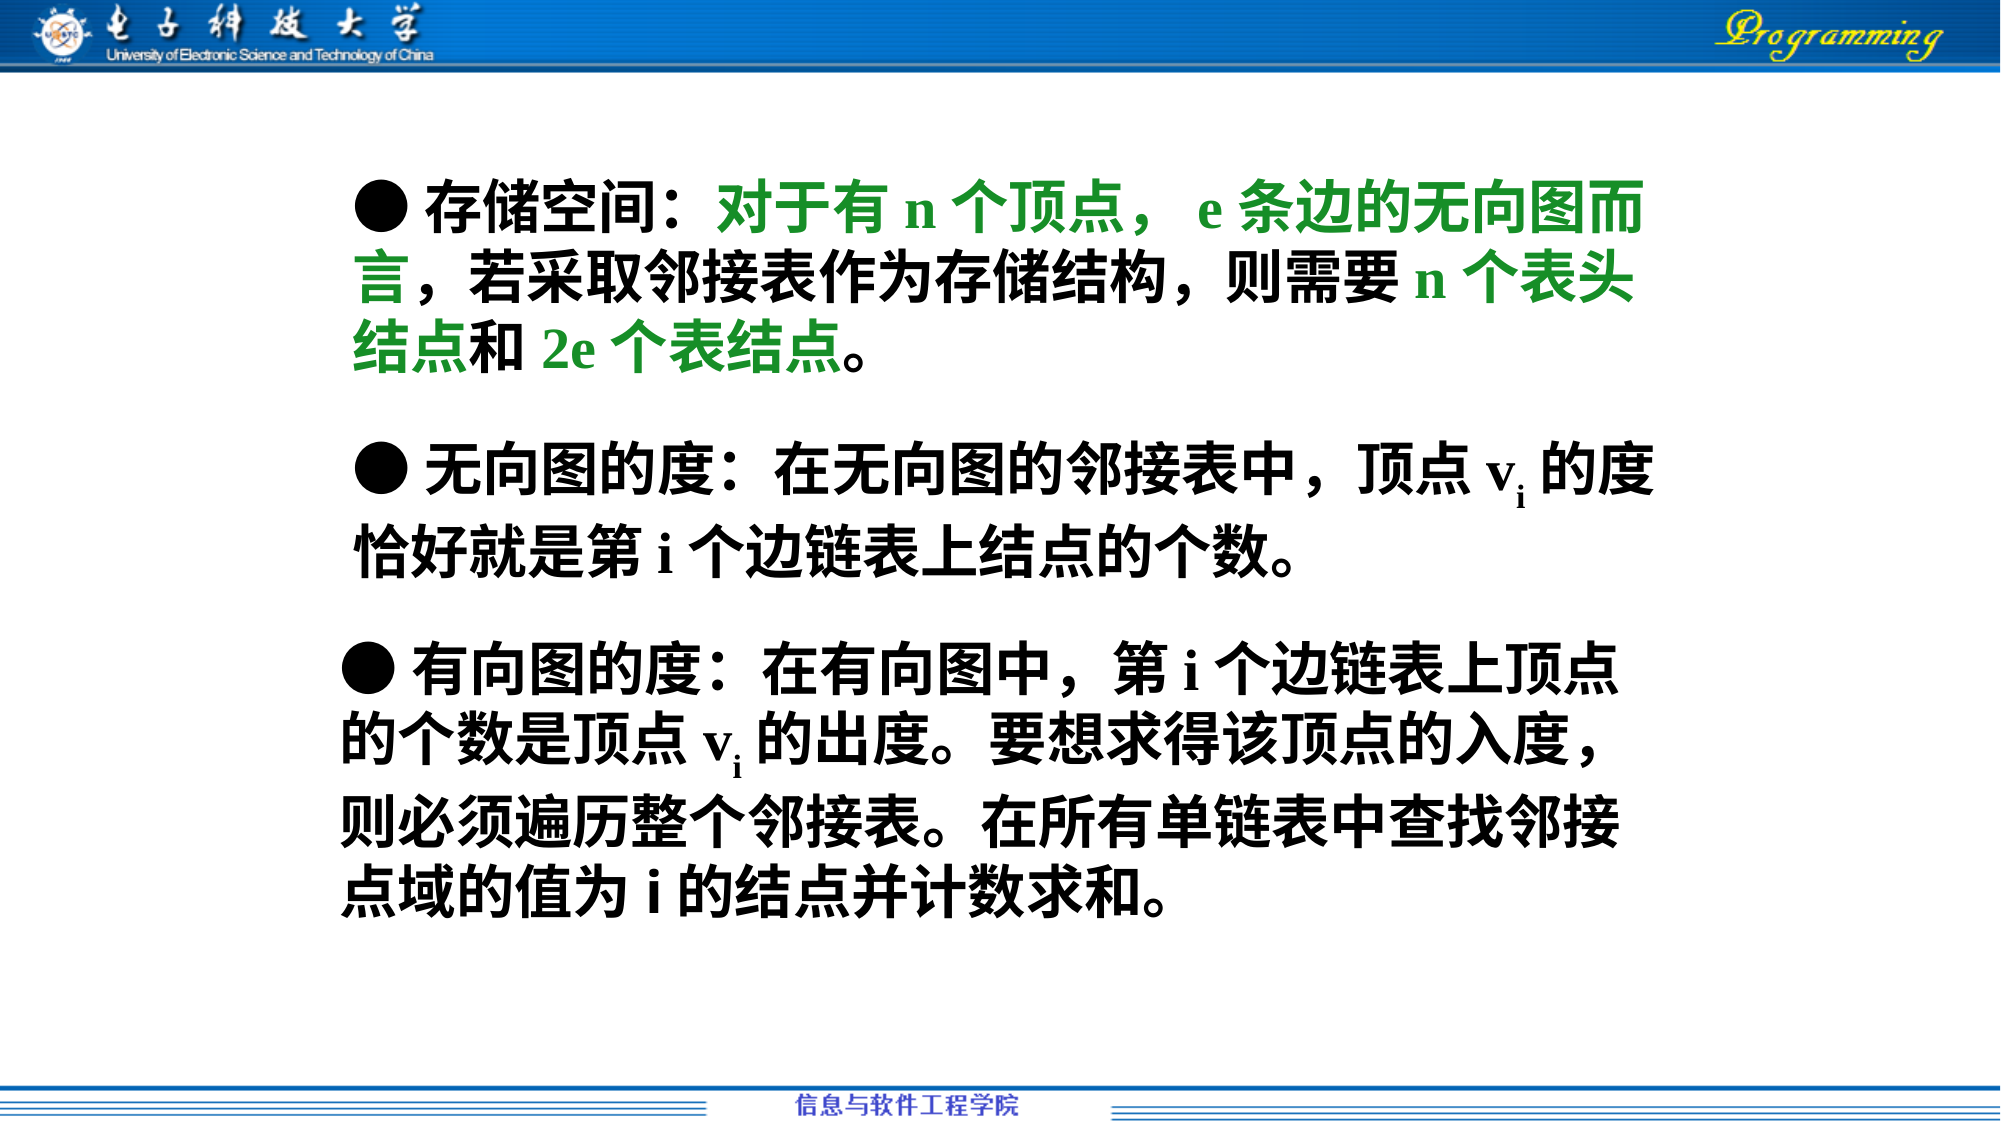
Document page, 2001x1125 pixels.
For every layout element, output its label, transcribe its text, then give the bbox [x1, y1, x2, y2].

picture [0, 0, 2001, 1125]
text_box ●无向图的度：在无向图的邻接表中，顶点vi的度恰好就是第i个边链表上结点的个数。 [337, 425, 1688, 593]
text_box ●有向图的度：在有向图中，第i个边链表上顶点的个数是顶点vi的出度。要想求得该顶点的入度，则必须遍历整个邻接表。在所有单链表中查找邻接点域的值为i的结点并计数求和。 [324, 624, 1675, 933]
text_box ●存储空间：对于有n个顶点，e条边的无向图而言，若采取邻接表作为存储结构，则需要n个表头结点和2e个表结点。 [337, 162, 1700, 388]
